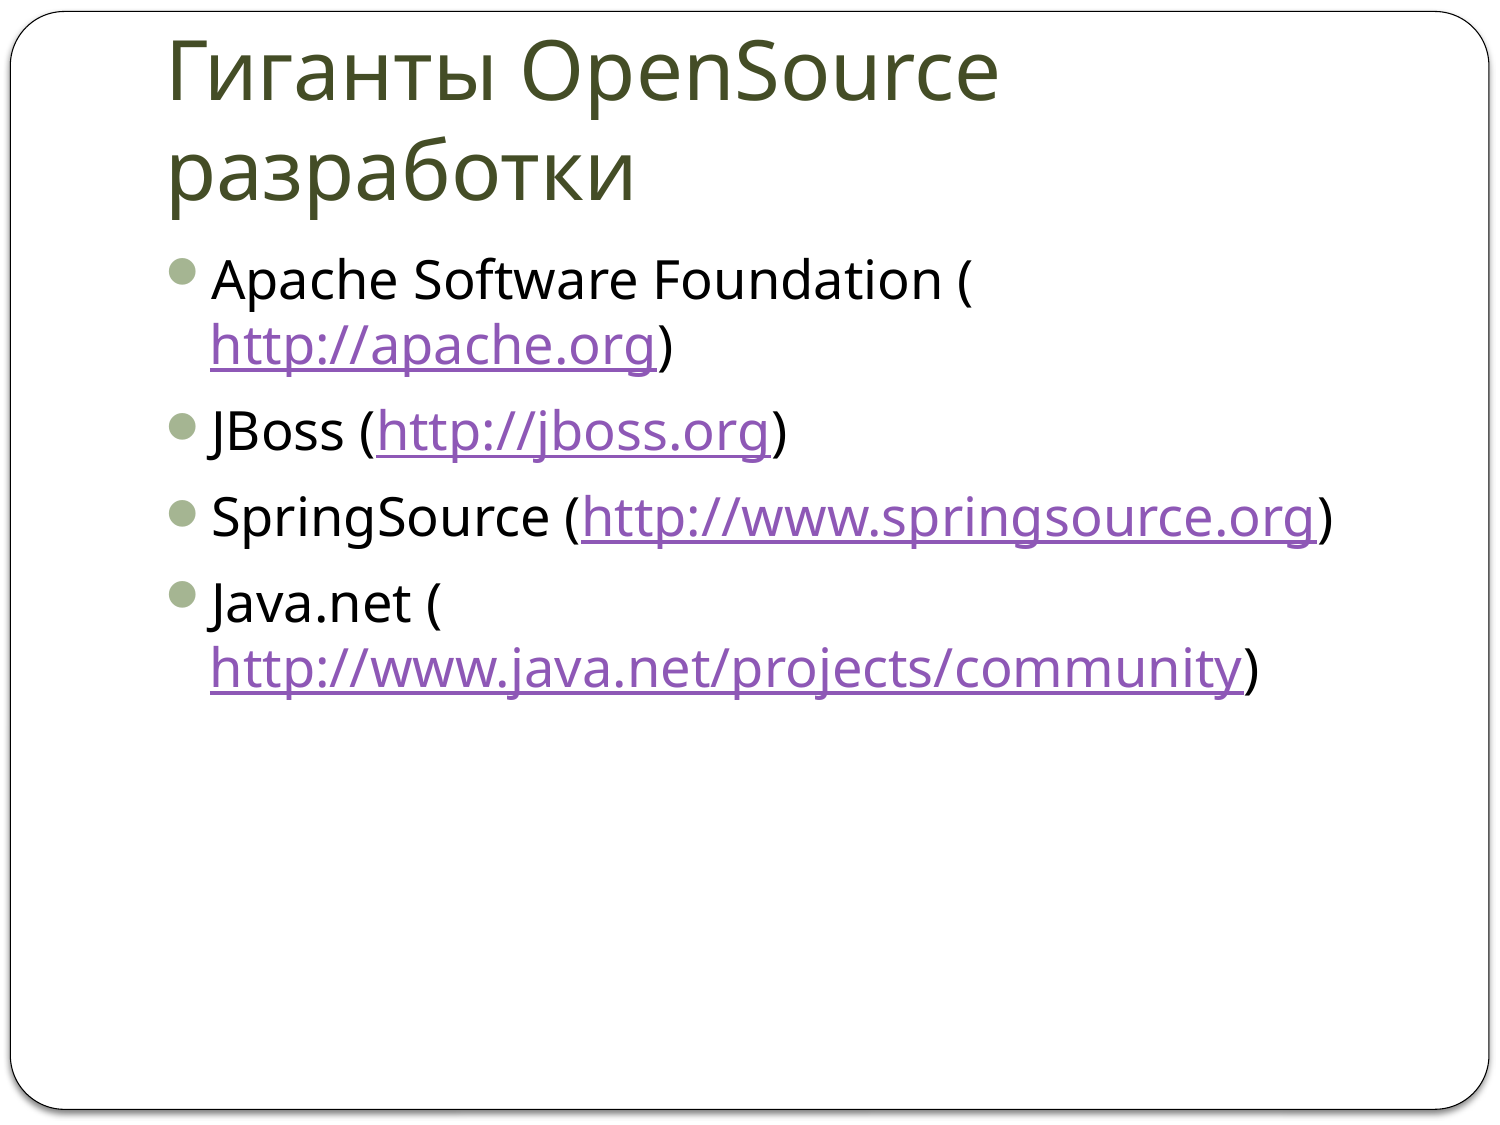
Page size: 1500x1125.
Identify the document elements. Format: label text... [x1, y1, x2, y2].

list Apache Software Foundation (http://apache.org) JBoss (http://jboss.org) SpringSource (http://www.springsource.org) Java.net (http://www.java.net/projects/community) [149, 237, 1426, 988]
title Гиганты OpenSource разработки [149, 44, 1426, 233]
